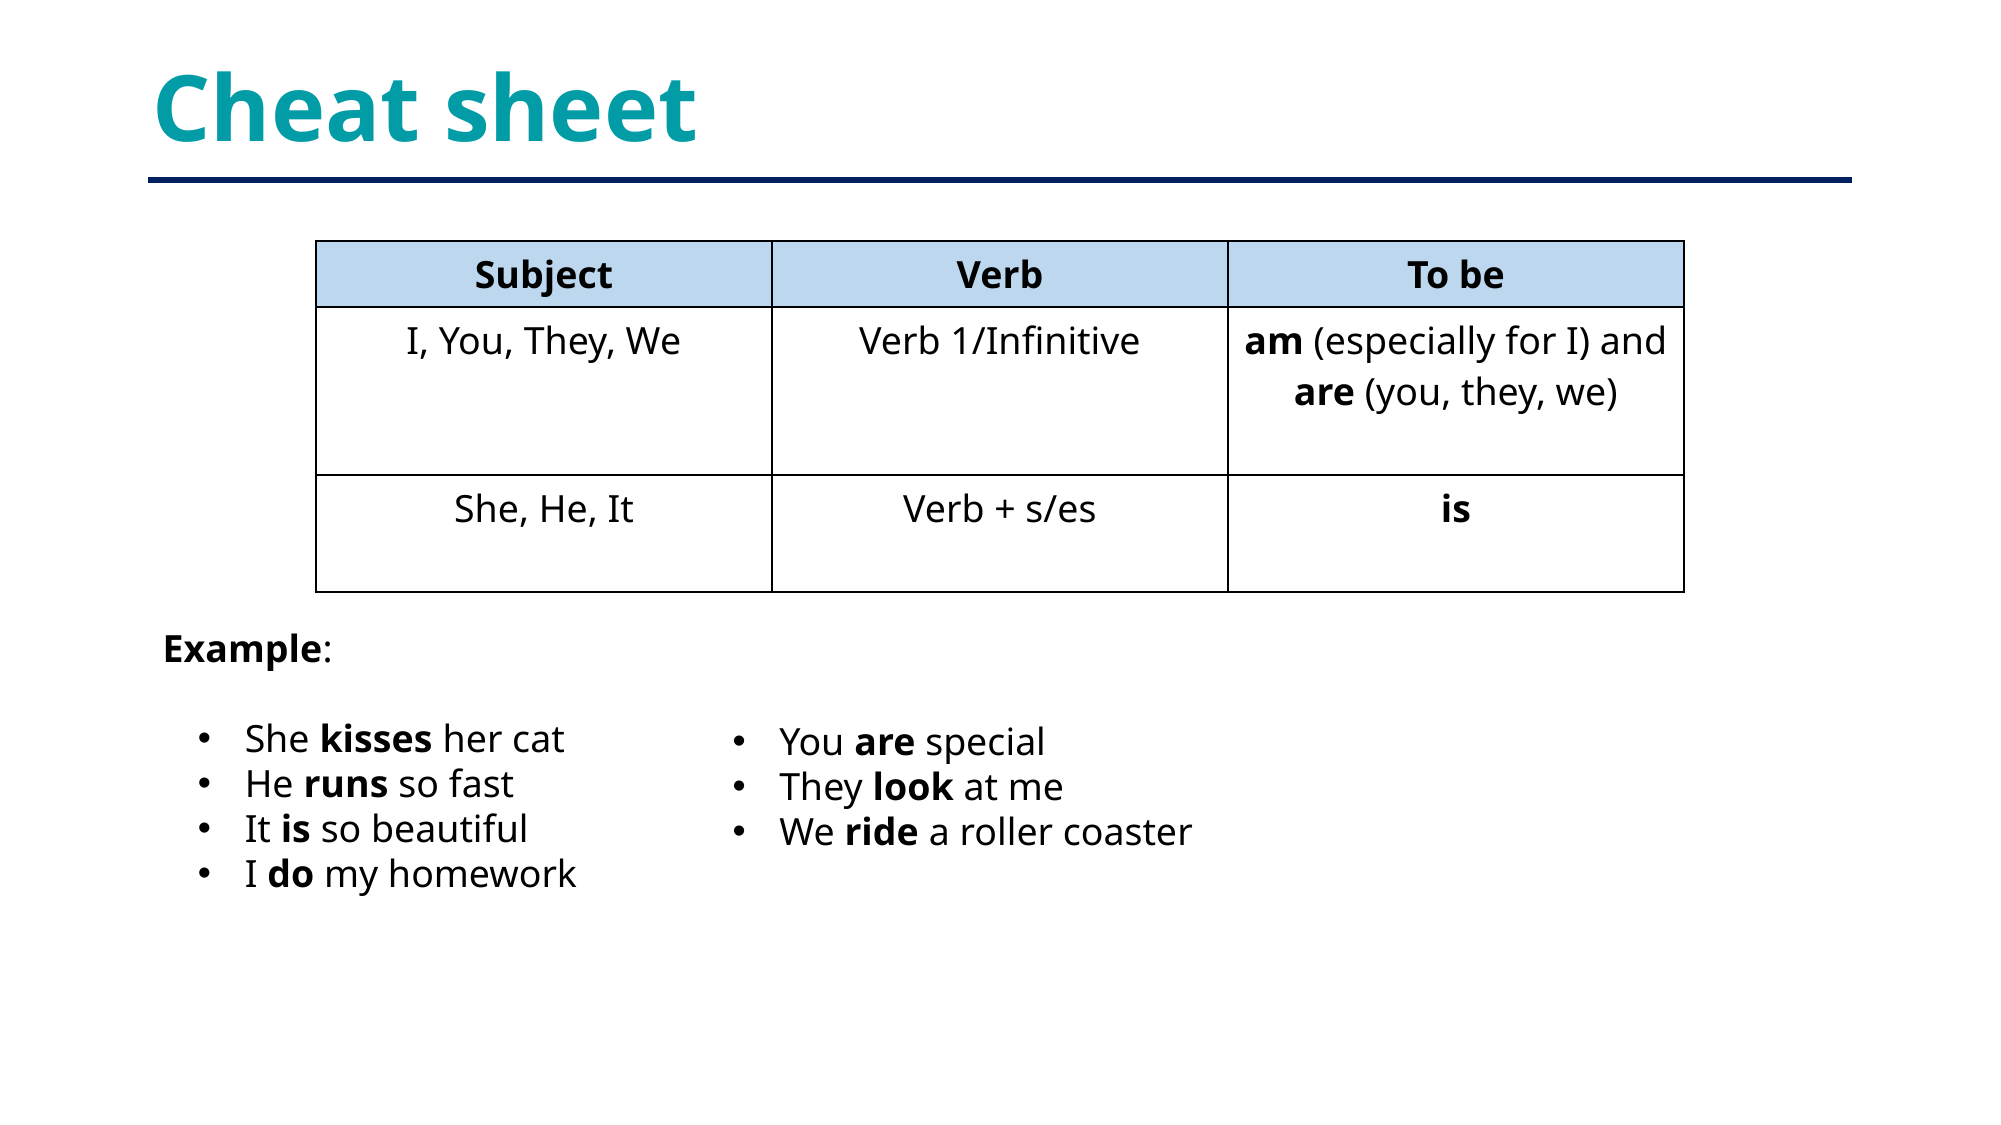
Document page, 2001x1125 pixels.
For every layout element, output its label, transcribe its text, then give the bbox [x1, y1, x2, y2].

table_cell Verb 1/Infinitive [773, 308, 1227, 474]
table_cell I, You, They, We [317, 308, 771, 474]
table_cell She, He, It [317, 476, 771, 591]
table_header Verb [773, 242, 1227, 306]
table_cell is [1229, 476, 1683, 591]
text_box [148, 617, 1683, 906]
table_cell Verb + s/es [773, 476, 1227, 591]
title Cheat sheet [137, 43, 1863, 180]
table_cell am (especially for I) and are (you, they, we) [1229, 308, 1683, 474]
table_header Subject [317, 242, 771, 306]
table_header To be [1229, 242, 1683, 306]
